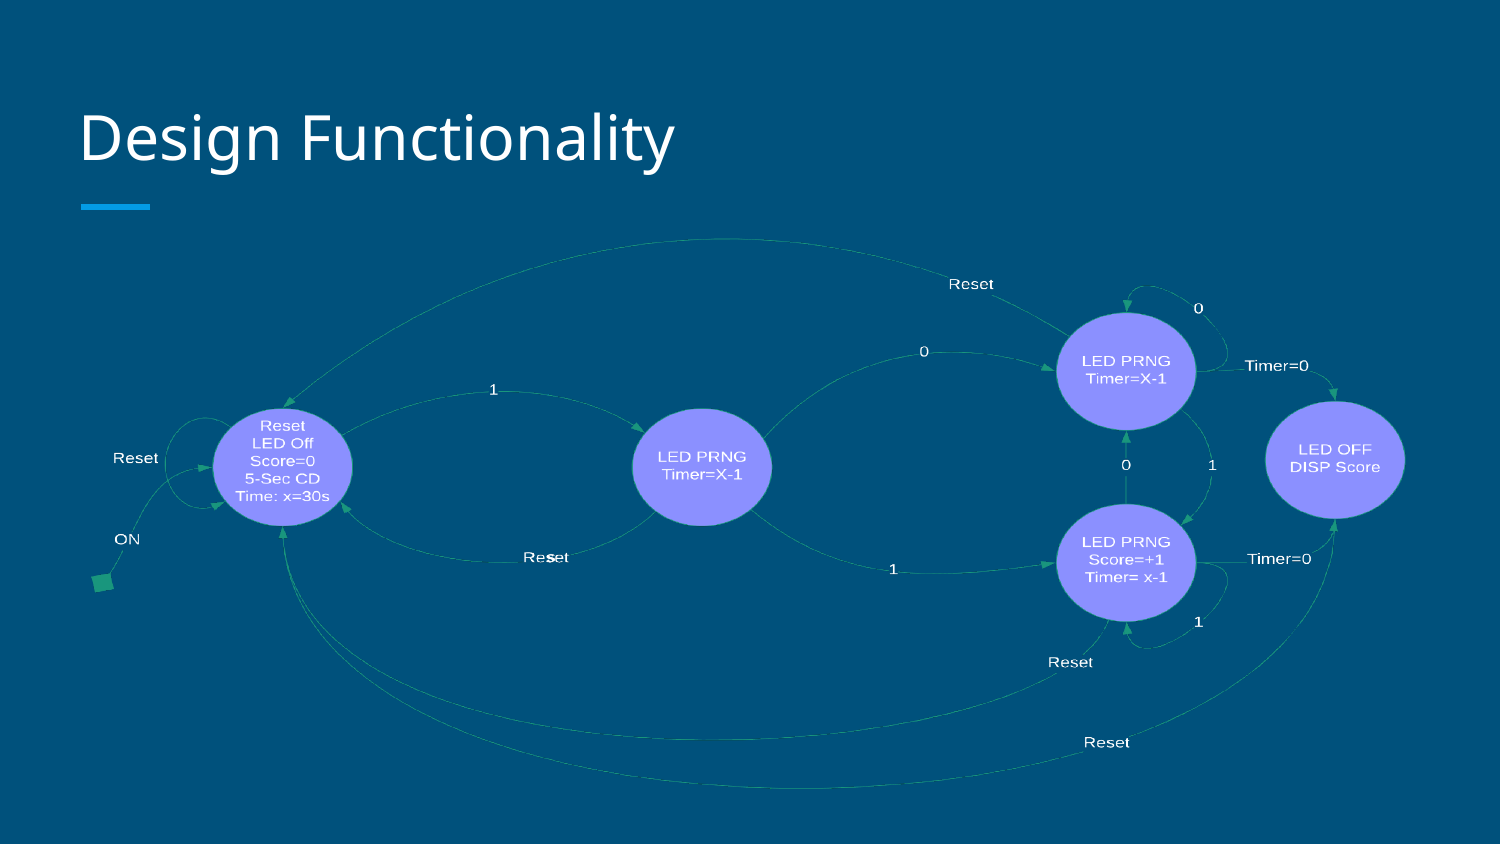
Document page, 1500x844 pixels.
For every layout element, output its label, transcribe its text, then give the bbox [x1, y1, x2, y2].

picture [212, 503, 221, 508]
picture [280, 530, 286, 538]
picture [343, 505, 349, 512]
picture [285, 399, 293, 406]
picture [1184, 516, 1191, 522]
picture [1042, 562, 1051, 567]
picture [1042, 365, 1051, 370]
title Design Functionality [63, 75, 1437, 188]
picture [1266, 402, 1405, 518]
picture [199, 466, 208, 471]
picture [1057, 505, 1196, 621]
picture [93, 574, 113, 591]
picture [1057, 313, 1196, 430]
picture [1124, 301, 1131, 309]
picture [633, 409, 772, 526]
picture [547, 555, 557, 562]
picture [633, 424, 642, 431]
picture [1124, 625, 1131, 634]
picture [213, 409, 352, 526]
picture [1123, 434, 1129, 442]
